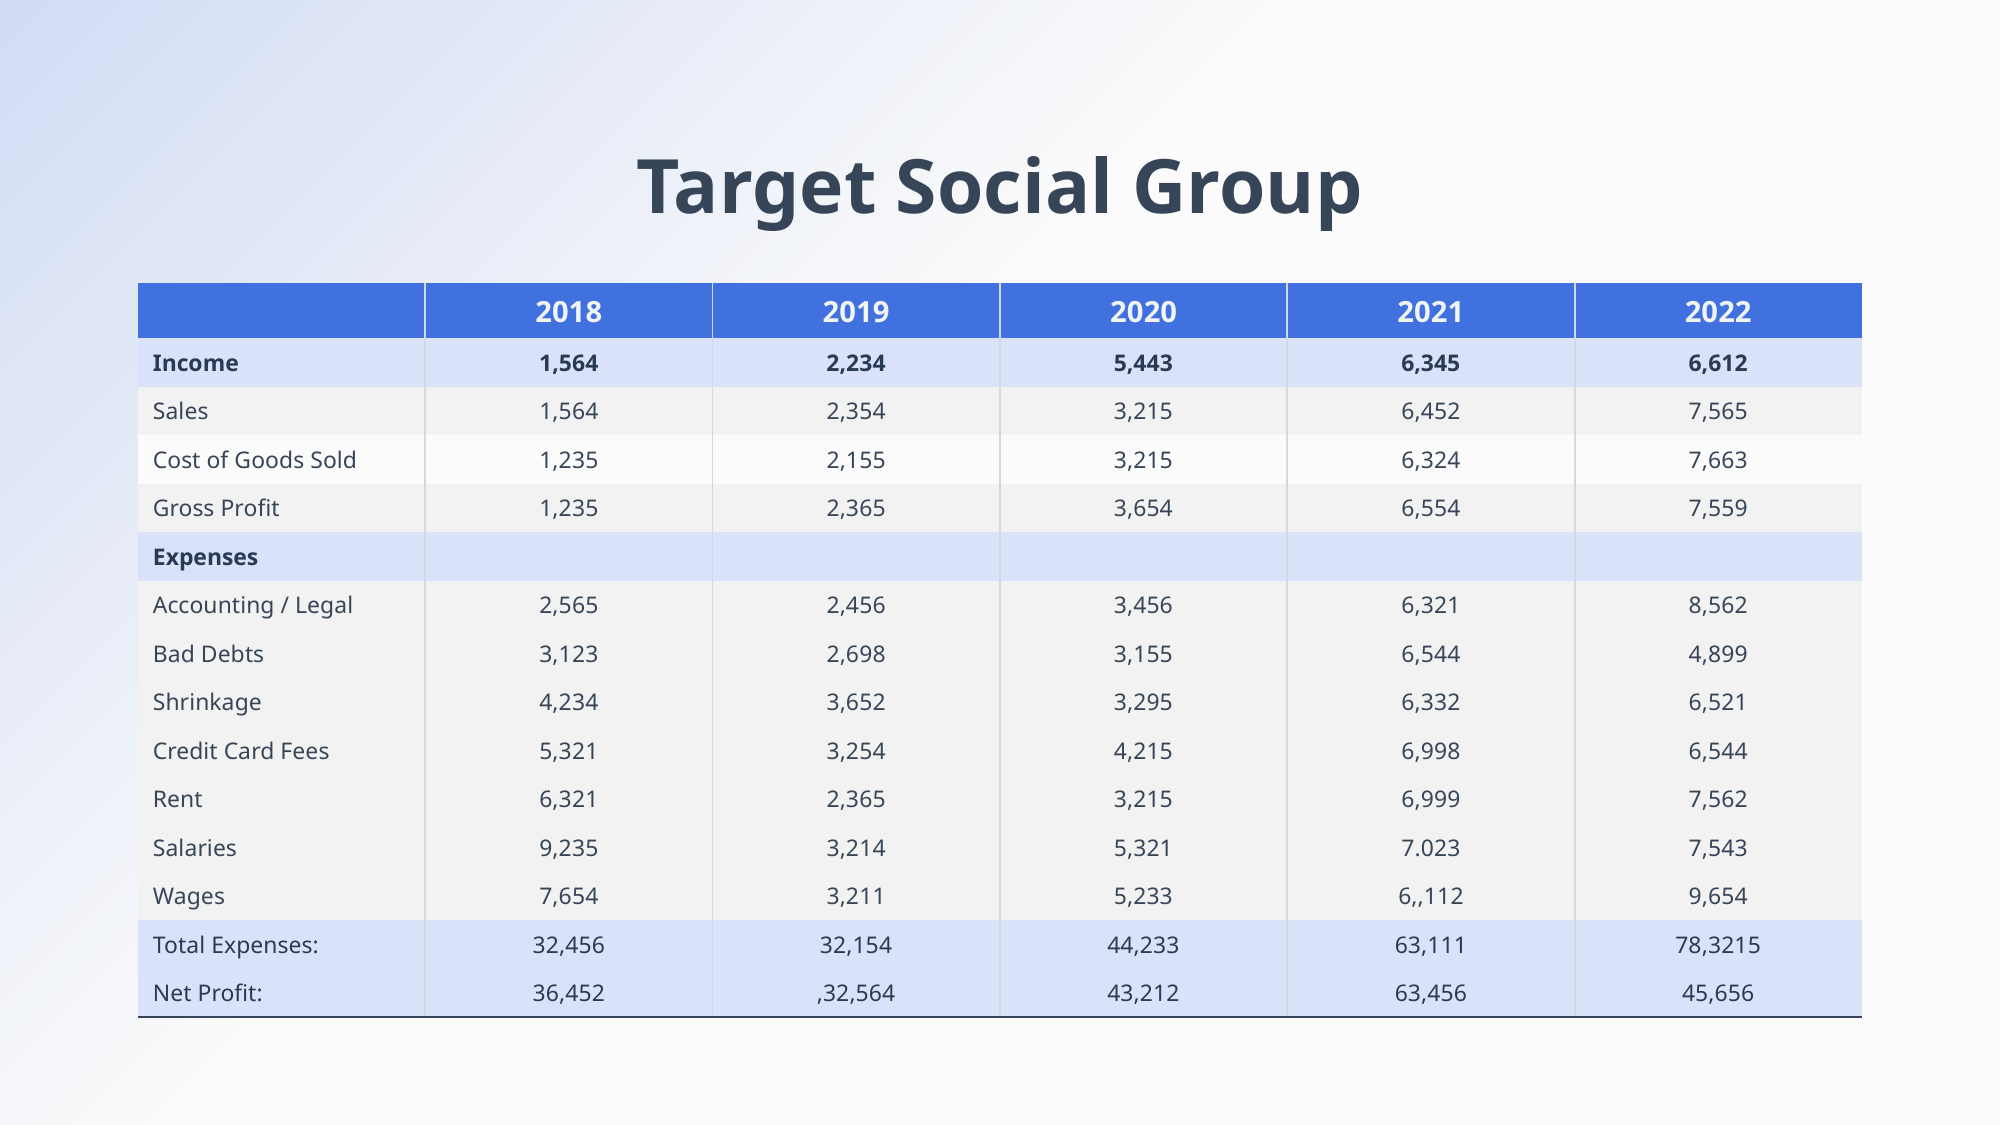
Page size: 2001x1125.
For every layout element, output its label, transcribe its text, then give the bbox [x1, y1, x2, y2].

table_cell 5,233 [1001, 872, 1286, 920]
table_cell 2,365 [713, 775, 999, 823]
table_cell Bad Debts [138, 629, 424, 678]
table_cell 2,365 [713, 484, 999, 532]
table_cell 6,,112 [1288, 872, 1574, 920]
text_box Target Social Group [458, 131, 1542, 237]
table_cell ,32,564 [713, 969, 999, 1016]
table_cell 78,3215 [1576, 920, 1862, 969]
table_cell 3,215 [1001, 387, 1286, 435]
table_cell Income [138, 338, 424, 387]
table_cell 2,698 [713, 629, 999, 678]
table_cell 7,663 [1576, 435, 1862, 484]
table_cell 7,654 [426, 872, 712, 920]
table_cell 3,456 [1001, 581, 1286, 629]
table_header 2019 [713, 283, 999, 338]
table_cell Cost of Goods Sold [138, 435, 424, 484]
table_cell 44,233 [1001, 920, 1286, 969]
table_cell 3,652 [713, 678, 999, 726]
table_cell 3,215 [1001, 775, 1286, 823]
table_cell Shrinkage [138, 678, 424, 726]
table_cell 3,654 [1001, 484, 1286, 532]
table_cell Salaries [138, 823, 424, 872]
table_cell Total Expenses: [138, 920, 424, 969]
table_cell 6,521 [1576, 678, 1862, 726]
table_cell 7,543 [1576, 823, 1862, 872]
table_cell [713, 532, 999, 581]
table_cell 8,562 [1576, 581, 1862, 629]
table_cell 1,235 [426, 484, 712, 532]
table_cell 2,565 [426, 581, 712, 629]
table_cell 6,999 [1288, 775, 1574, 823]
table_cell 6,544 [1288, 629, 1574, 678]
table_cell 6,612 [1576, 338, 1862, 387]
table_cell Rent [138, 775, 424, 823]
table_cell 7,565 [1576, 387, 1862, 435]
table_cell 6,452 [1288, 387, 1574, 435]
table_cell 1,564 [426, 387, 712, 435]
table_cell 6,345 [1288, 338, 1574, 387]
table_cell 43,212 [1001, 969, 1286, 1016]
table_cell Net Profit: [138, 969, 424, 1016]
table_cell 2,234 [713, 338, 999, 387]
table_cell Gross Profit [138, 484, 424, 532]
table_cell 3,155 [1001, 629, 1286, 678]
table_cell 3,123 [426, 629, 712, 678]
table_cell 6,544 [1576, 726, 1862, 775]
table_cell 1,564 [426, 338, 712, 387]
table_cell 9,235 [426, 823, 712, 872]
table_cell 63,111 [1288, 920, 1574, 969]
table_header 2022 [1576, 283, 1862, 338]
table_cell 6,332 [1288, 678, 1574, 726]
table_header [138, 283, 424, 338]
table_cell Credit Card Fees [138, 726, 424, 775]
table_cell 32,154 [713, 920, 999, 969]
table_cell 1,235 [426, 435, 712, 484]
table_cell 6,324 [1288, 435, 1574, 484]
table_cell [426, 532, 712, 581]
table_cell 45,656 [1576, 969, 1862, 1016]
table_cell 6,321 [426, 775, 712, 823]
table_cell 9,654 [1576, 872, 1862, 920]
table_cell 32,456 [426, 920, 712, 969]
table_header 2020 [1001, 283, 1286, 338]
table_cell Expenses [138, 532, 424, 581]
table_cell 5,443 [1001, 338, 1286, 387]
table_cell 63,456 [1288, 969, 1574, 1016]
table_cell 2,354 [713, 387, 999, 435]
table_cell 2,155 [713, 435, 999, 484]
table_cell 2,456 [713, 581, 999, 629]
table_cell 6,554 [1288, 484, 1574, 532]
table_cell 7,562 [1576, 775, 1862, 823]
table_cell Accounting / Legal [138, 581, 424, 629]
table_header 2018 [426, 283, 712, 338]
table_cell [1288, 532, 1574, 581]
table_cell 3,211 [713, 872, 999, 920]
table_cell 4,234 [426, 678, 712, 726]
table_cell [1001, 532, 1286, 581]
table_cell Sales [138, 387, 424, 435]
table_cell 3,295 [1001, 678, 1286, 726]
table_cell 6,321 [1288, 581, 1574, 629]
table_cell 7,559 [1576, 484, 1862, 532]
table_cell 5,321 [426, 726, 712, 775]
table_cell [1576, 532, 1862, 581]
table_cell 3,215 [1001, 435, 1286, 484]
table_cell 6,998 [1288, 726, 1574, 775]
table_cell 7.023 [1288, 823, 1574, 872]
table_cell 3,214 [713, 823, 999, 872]
table_cell 36,452 [426, 969, 712, 1016]
table_cell 5,321 [1001, 823, 1286, 872]
table_cell 4,899 [1576, 629, 1862, 678]
table_cell 3,254 [713, 726, 999, 775]
table_cell Wages [138, 872, 424, 920]
table_cell 4,215 [1001, 726, 1286, 775]
table_header 2021 [1288, 283, 1574, 338]
